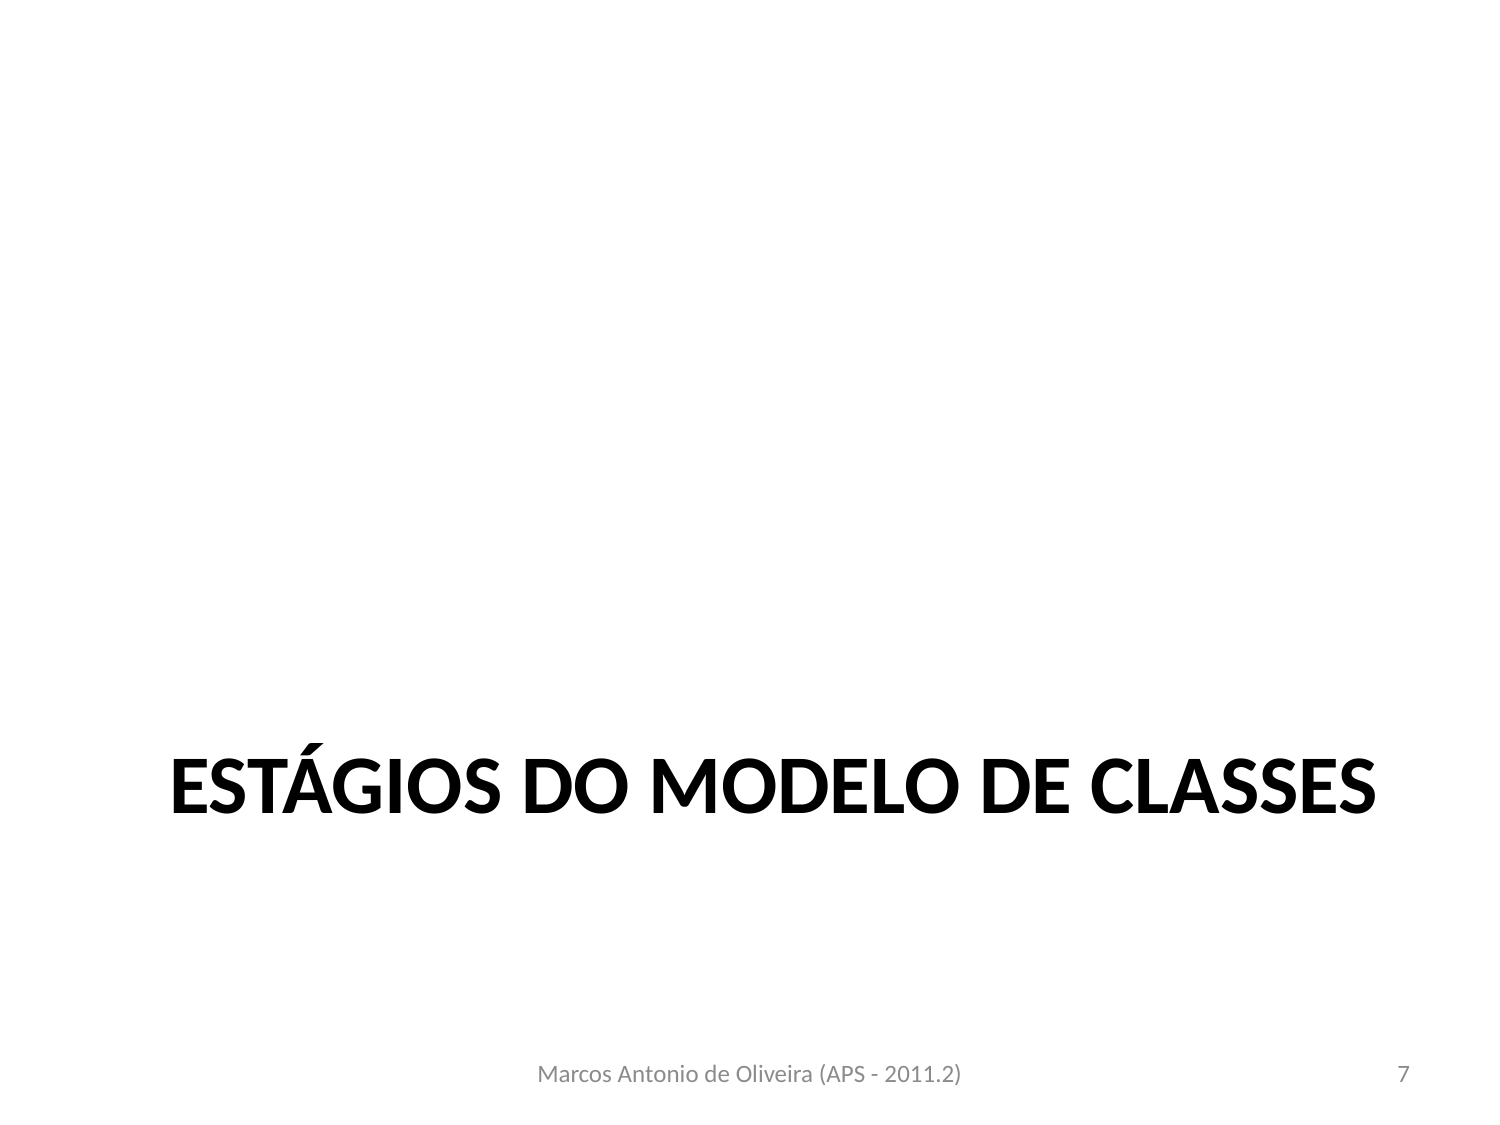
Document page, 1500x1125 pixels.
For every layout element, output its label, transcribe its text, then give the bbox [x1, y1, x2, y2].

slide_number 7 [1074, 1042, 1425, 1103]
title Estágios do modelo de classes [118, 722, 1394, 947]
footer Marcos Antonio de Oliveira (APS - 2011.2) [512, 1042, 988, 1103]
